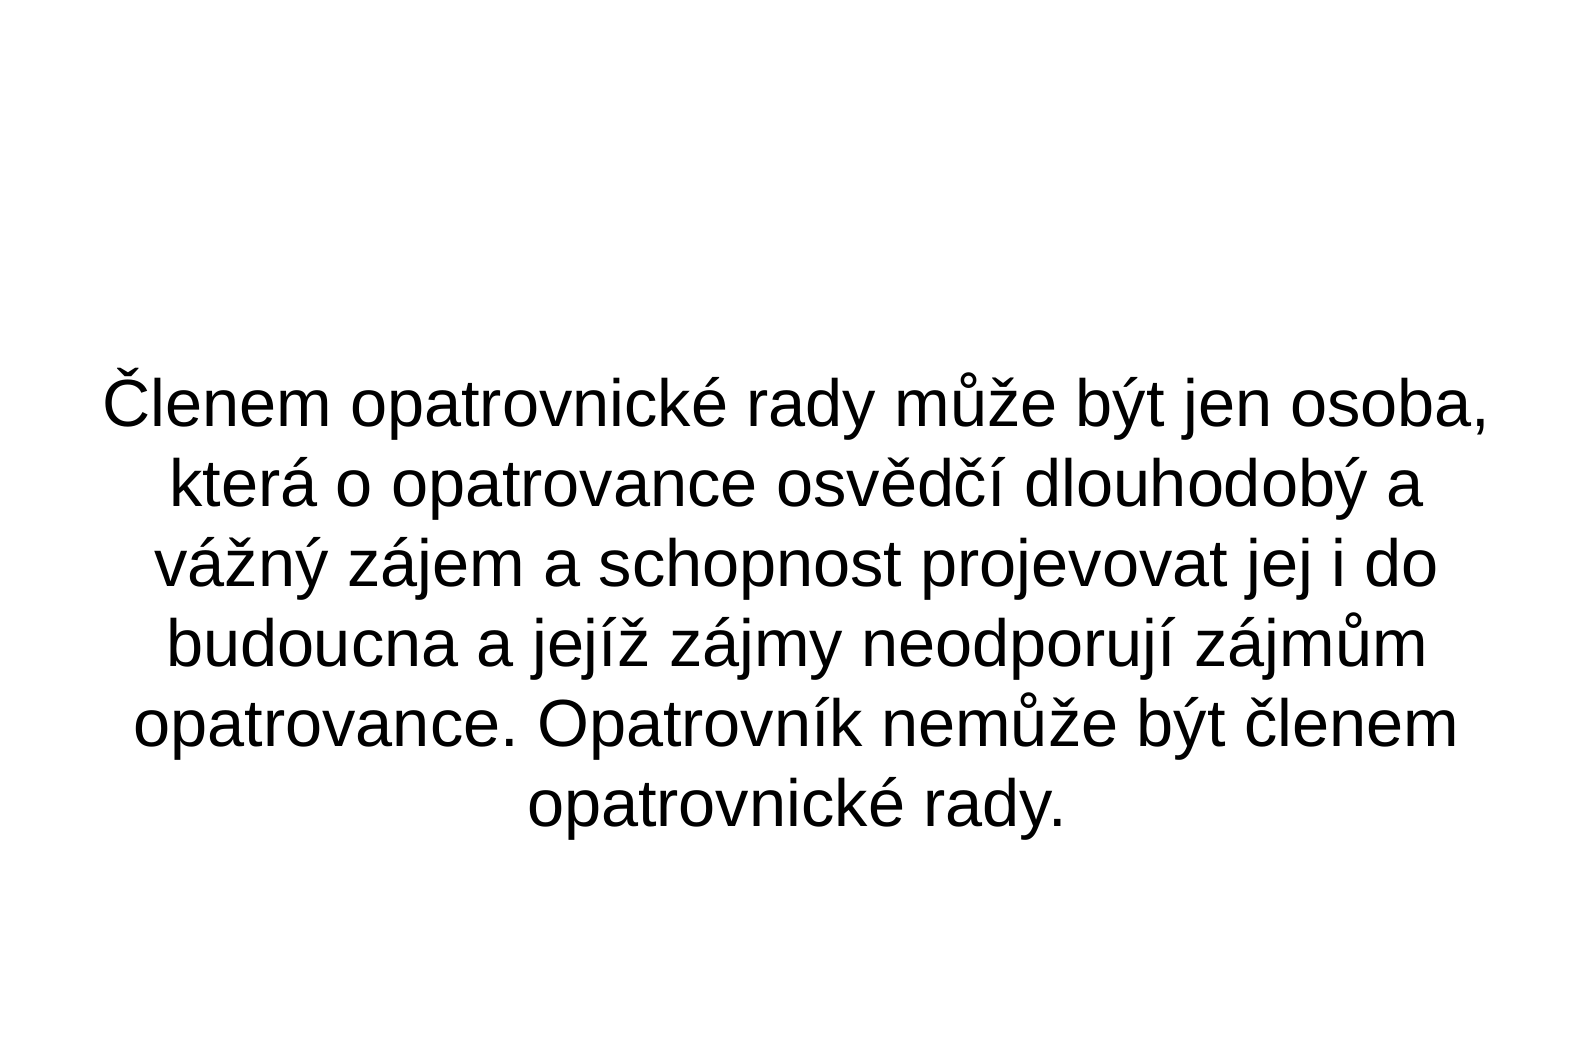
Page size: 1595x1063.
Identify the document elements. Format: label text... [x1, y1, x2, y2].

subtitle Členem opatrovnické rady může být jen osoba, která o opatrovance osvědčí dlouhodobý a vážný zájem a schopnost projevovat jej i do budoucna a jejíž zájmy neodporují zájmům opatrovance. Opatrovník nemůže být členem opatrovnické rady. [79, 256, 1515, 943]
